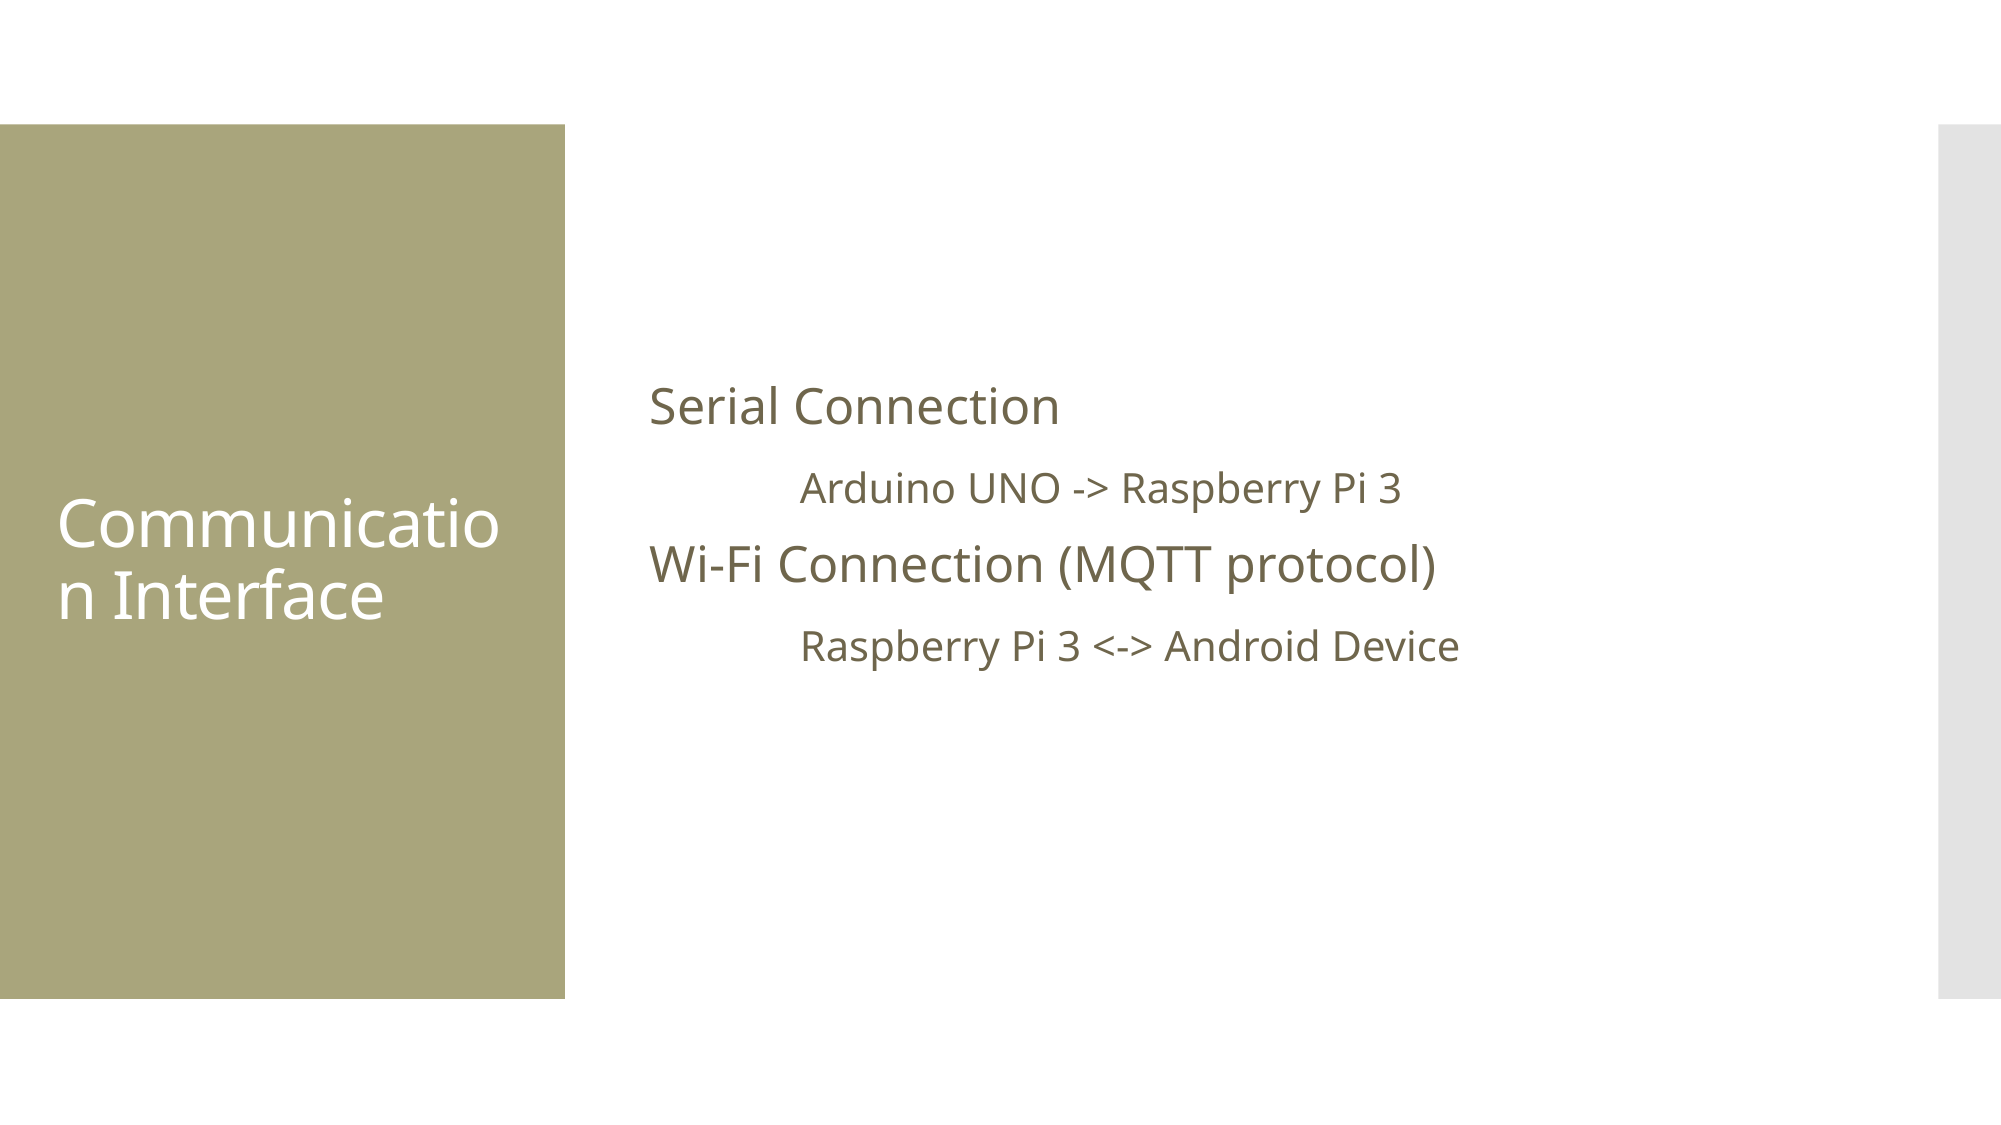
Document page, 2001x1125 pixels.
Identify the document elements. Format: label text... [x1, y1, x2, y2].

title Communication Interface [41, 184, 525, 940]
list Serial Connection Arduino UNO -> Raspberry Pi 3 Wi-Fi Connection (MQTT protocol) Raspberry Pi 3 <-> Android Device [634, 141, 1835, 982]
